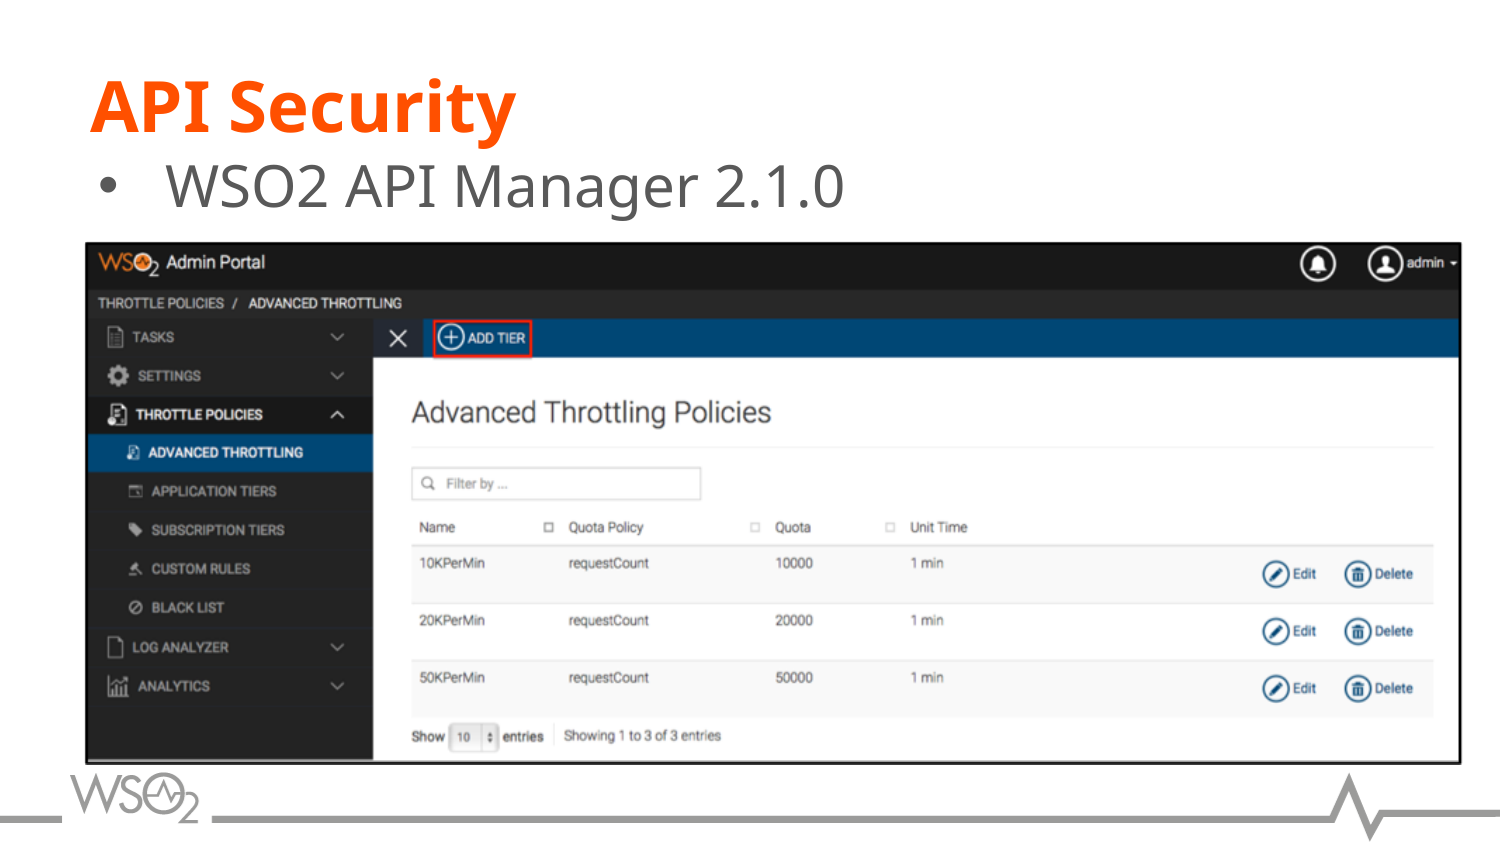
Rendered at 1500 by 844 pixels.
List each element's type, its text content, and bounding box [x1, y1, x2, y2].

title API Security [75, 33, 1425, 134]
list WSO2 API Manager 2.1.0 [75, 134, 1425, 692]
picture [0, 0, 1500, 844]
